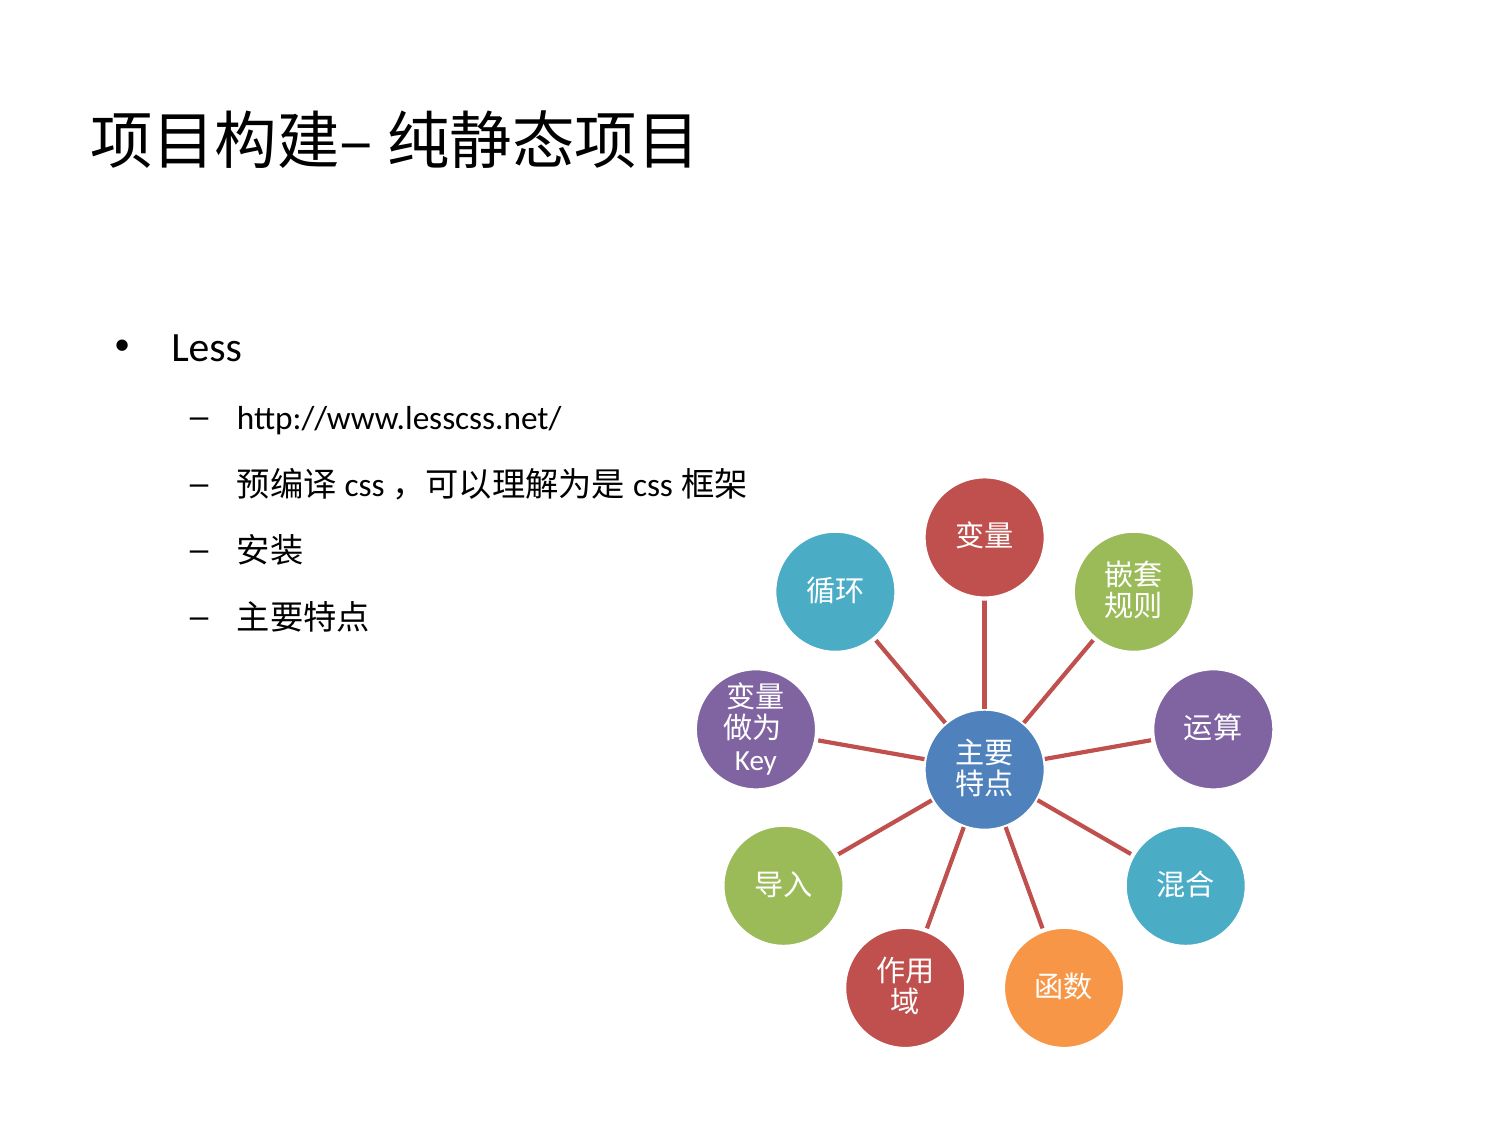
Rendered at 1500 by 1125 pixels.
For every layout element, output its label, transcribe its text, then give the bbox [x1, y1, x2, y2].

text_box Less http://www.lesscss.net/ 预编译css，可以理解为是css框架 安装 主要特点 [99, 287, 1450, 1041]
title 项目构建– 纯静态项目 [75, 45, 1425, 233]
text_box [74, 262, 1425, 1016]
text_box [560, 473, 1410, 1052]
